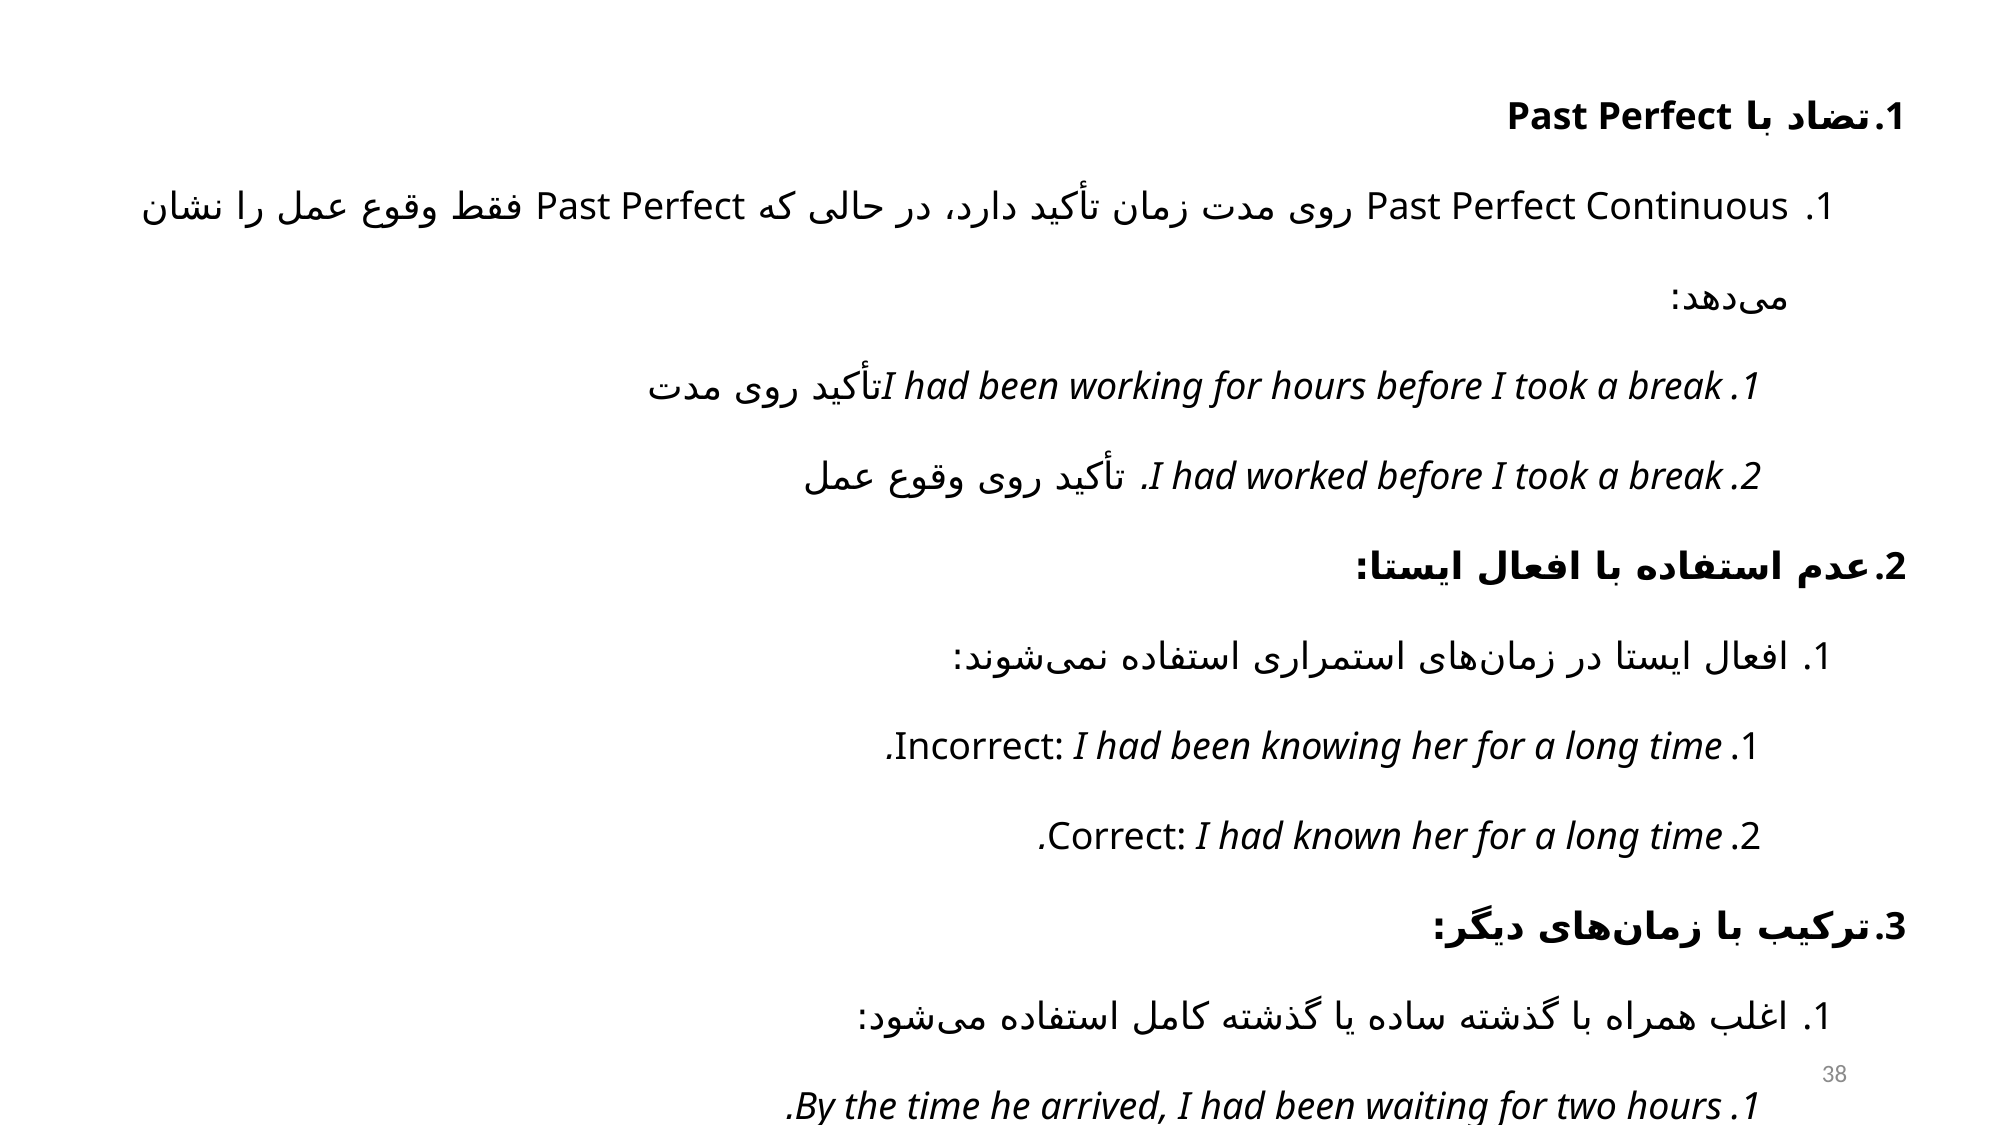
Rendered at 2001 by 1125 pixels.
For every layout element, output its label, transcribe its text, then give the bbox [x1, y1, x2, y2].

text_box تضاد با Past Perfect Past Perfect Continuous روی مدت زمان تأکید دارد، در حالی که Past Perfect فقط وقوع عمل را نشان می‌دهد: I had been working for hours before I took a breakتأکید روی مدت I had worked before I took a break. تأکید روی وقوع عمل عدم استفاده با افعال ایستا: افعال ایستا در زمان‌های استمراری استفاده نمی‌شوند: Incorrect: I had been knowing her for a long time. Correct: I had known her for a long time. ترکیب با زمان‌های دیگر: اغلب همراه با گذشته ساده یا گذشته کامل استفاده می‌شود: By the time he arrived, I had been waiting for two hours. [74, 39, 1926, 1125]
